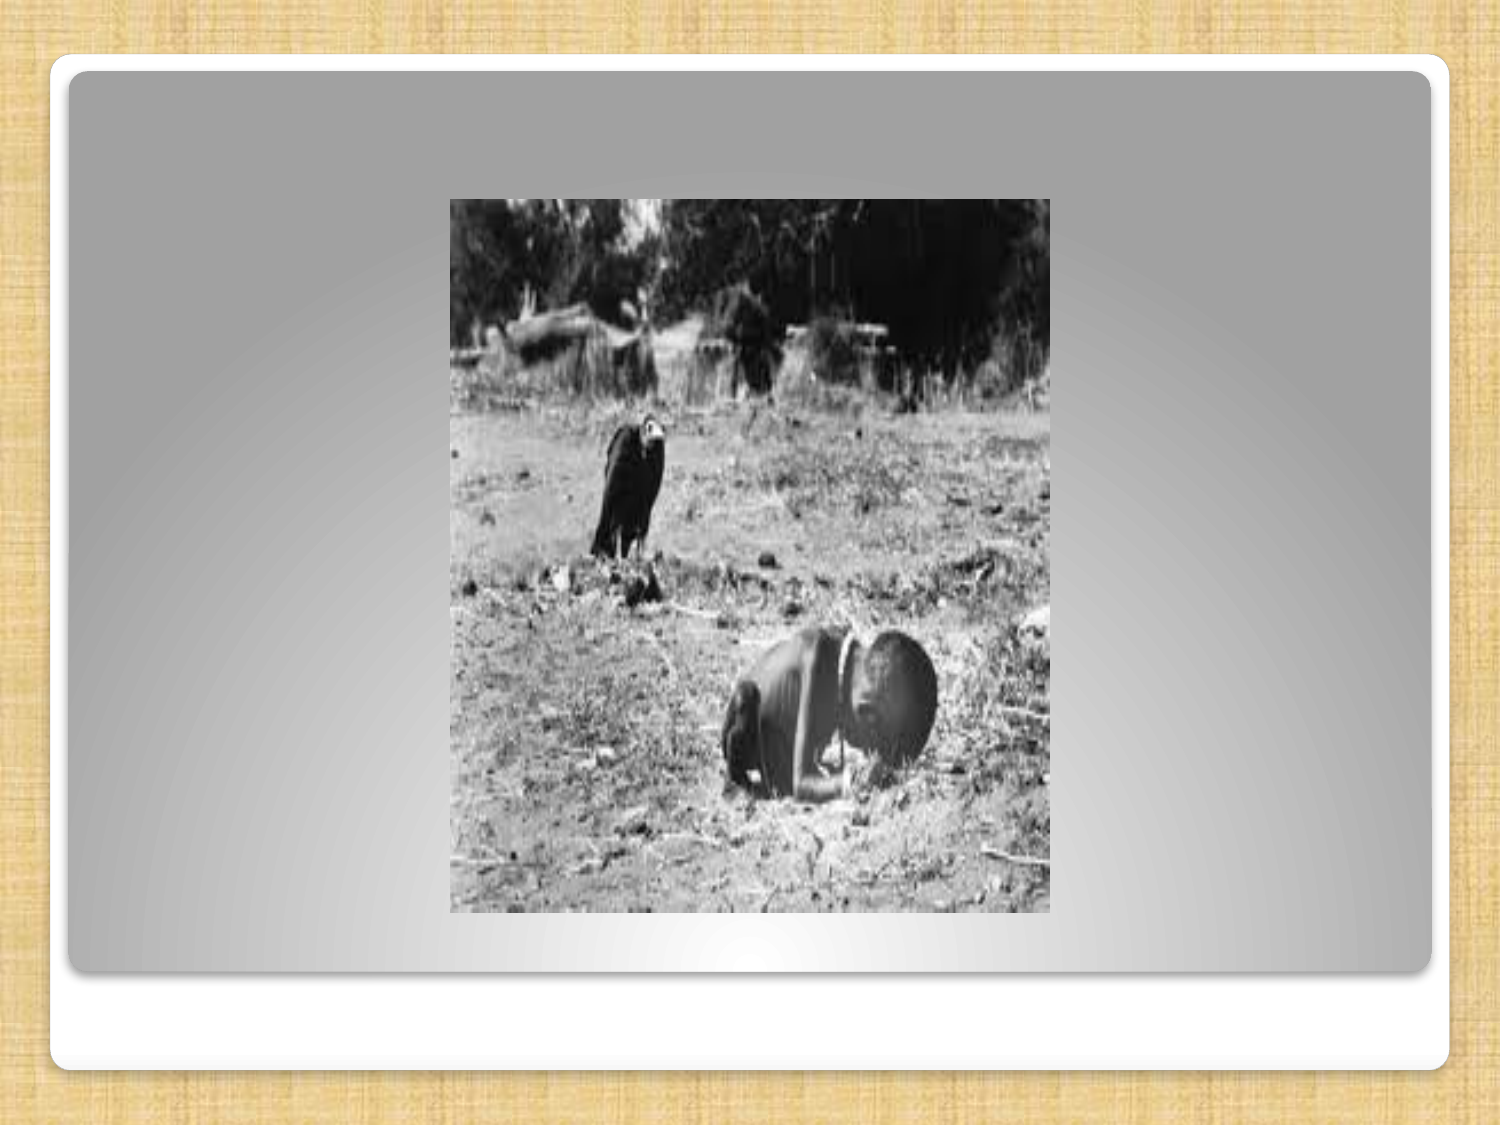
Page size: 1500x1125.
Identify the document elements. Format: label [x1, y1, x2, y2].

list [75, 99, 1425, 986]
picture [0, 0, 1500, 1125]
